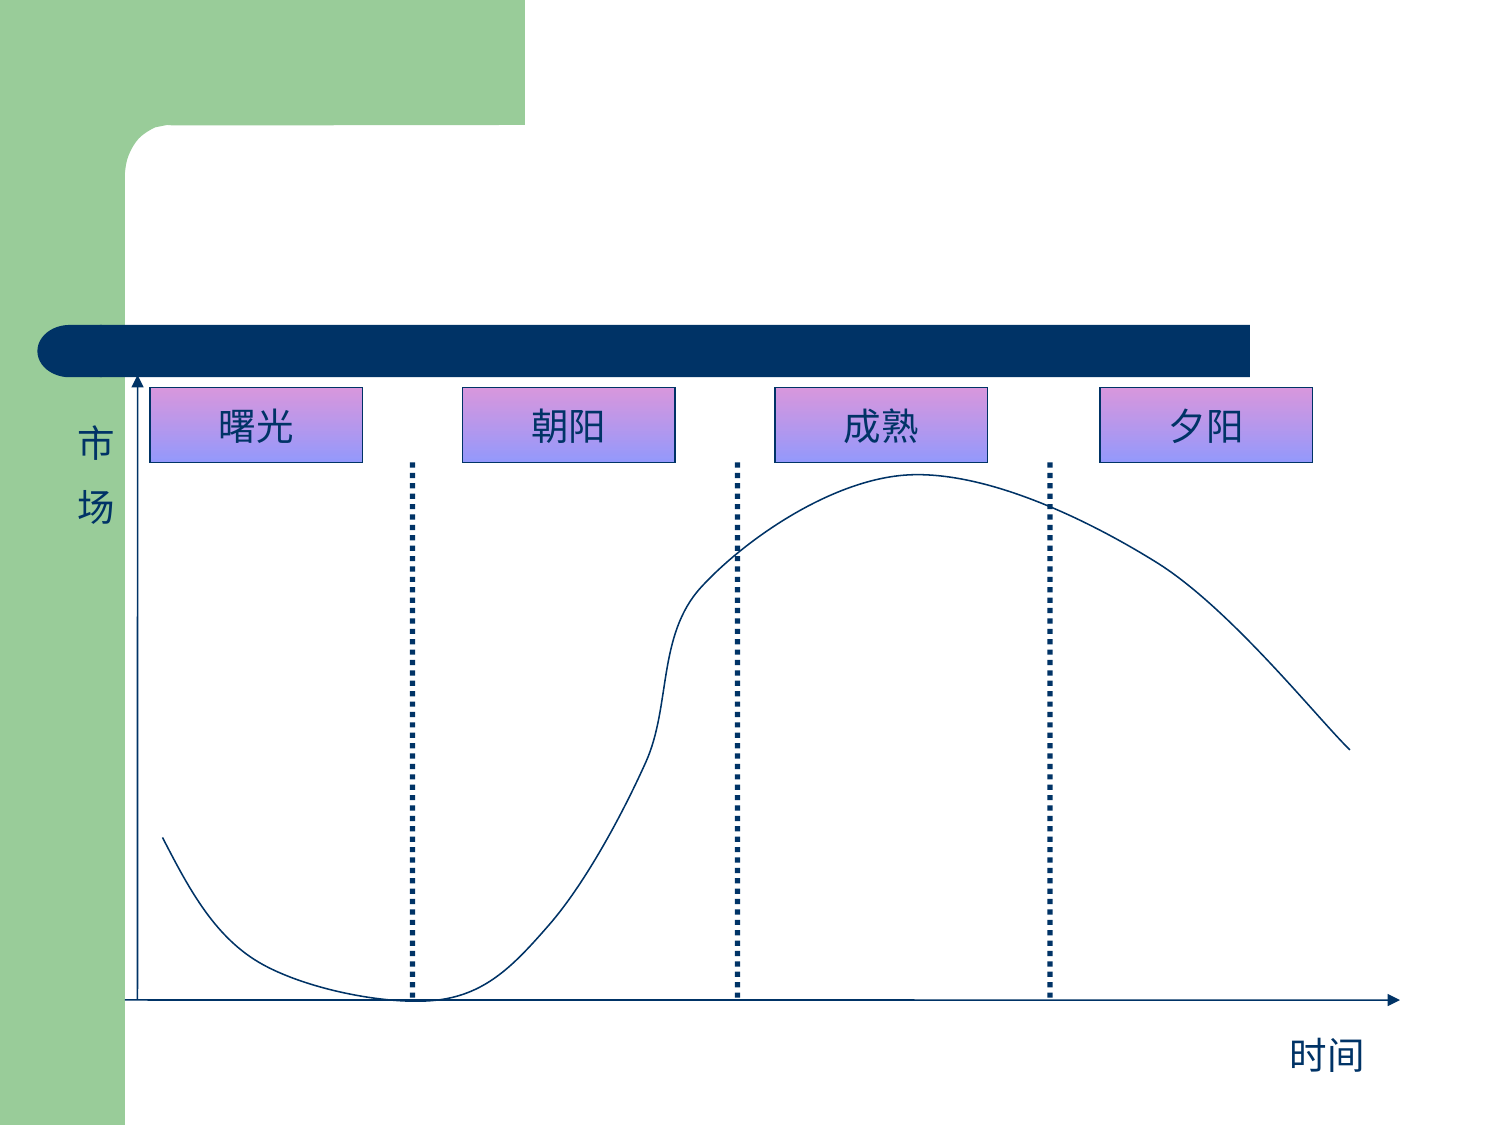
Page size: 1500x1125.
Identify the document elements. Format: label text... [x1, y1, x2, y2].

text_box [62, 374, 1401, 1007]
text_box 时间 [1275, 1024, 1400, 1085]
